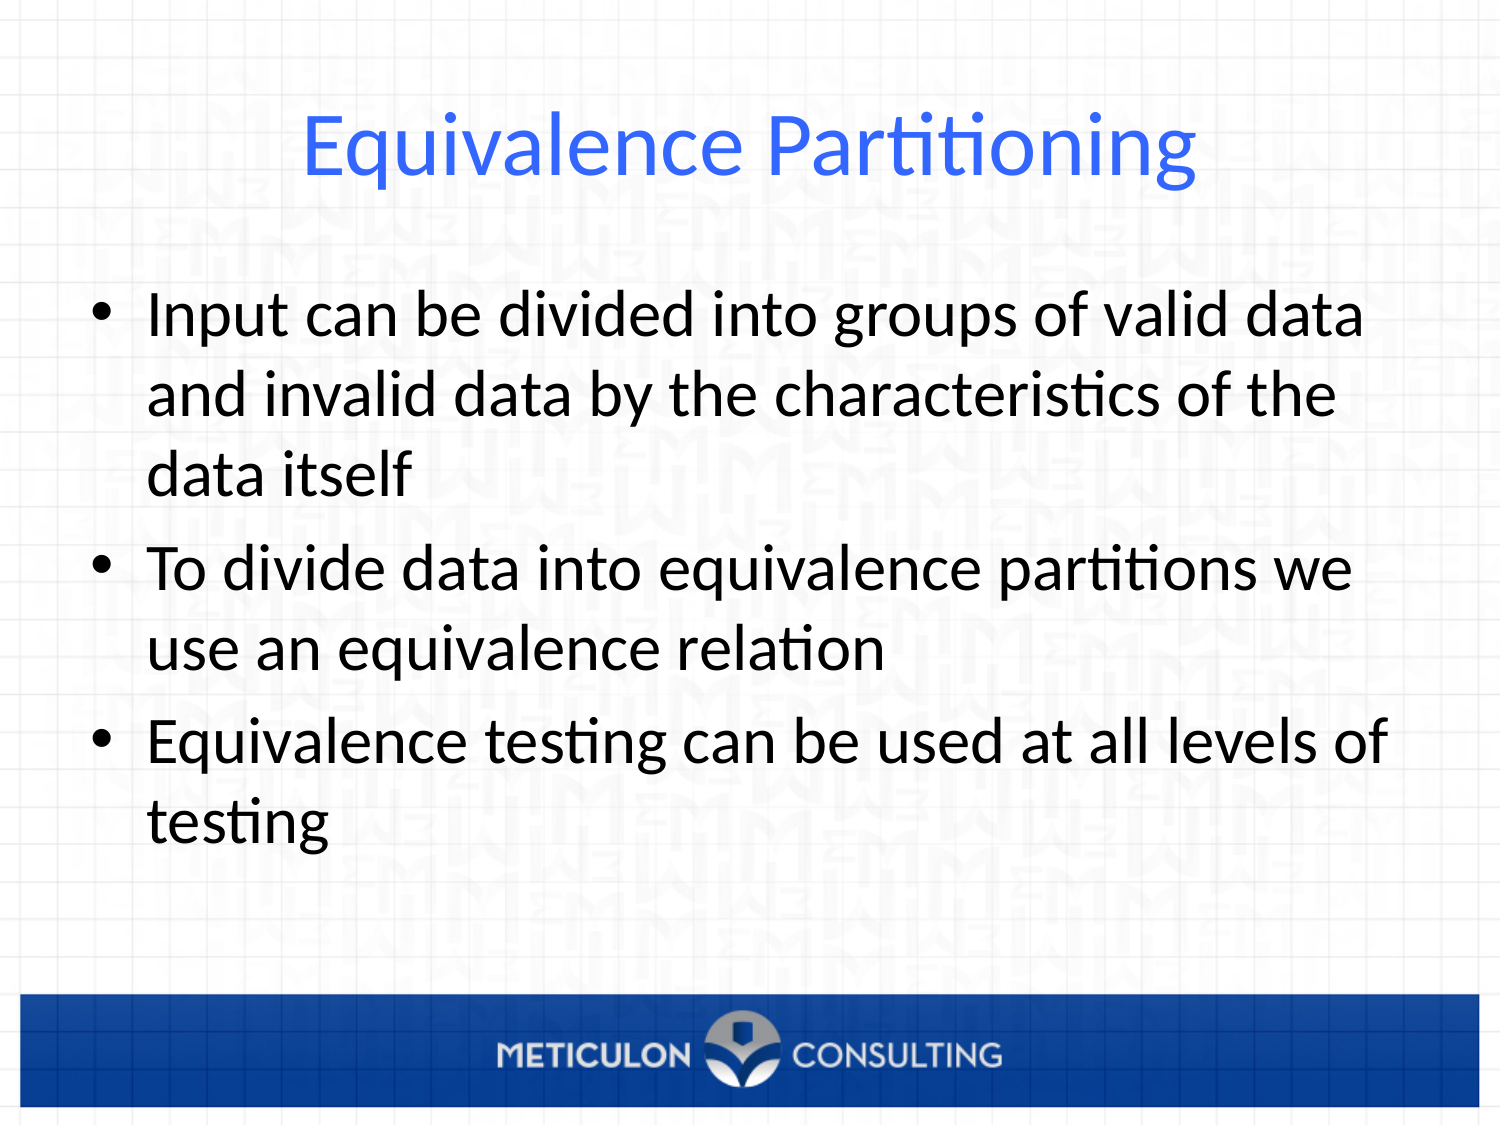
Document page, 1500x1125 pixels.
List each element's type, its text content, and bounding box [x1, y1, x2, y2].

picture [0, 0, 1500, 1125]
title Equivalence Partitioning [75, 45, 1425, 233]
list Input can be divided into groups of valid data and invalid data by the characteristics of the data itself To divide data into equivalence partitions we use an equivalence relation Equivalence testing can be used at all levels of testing [75, 262, 1425, 1005]
